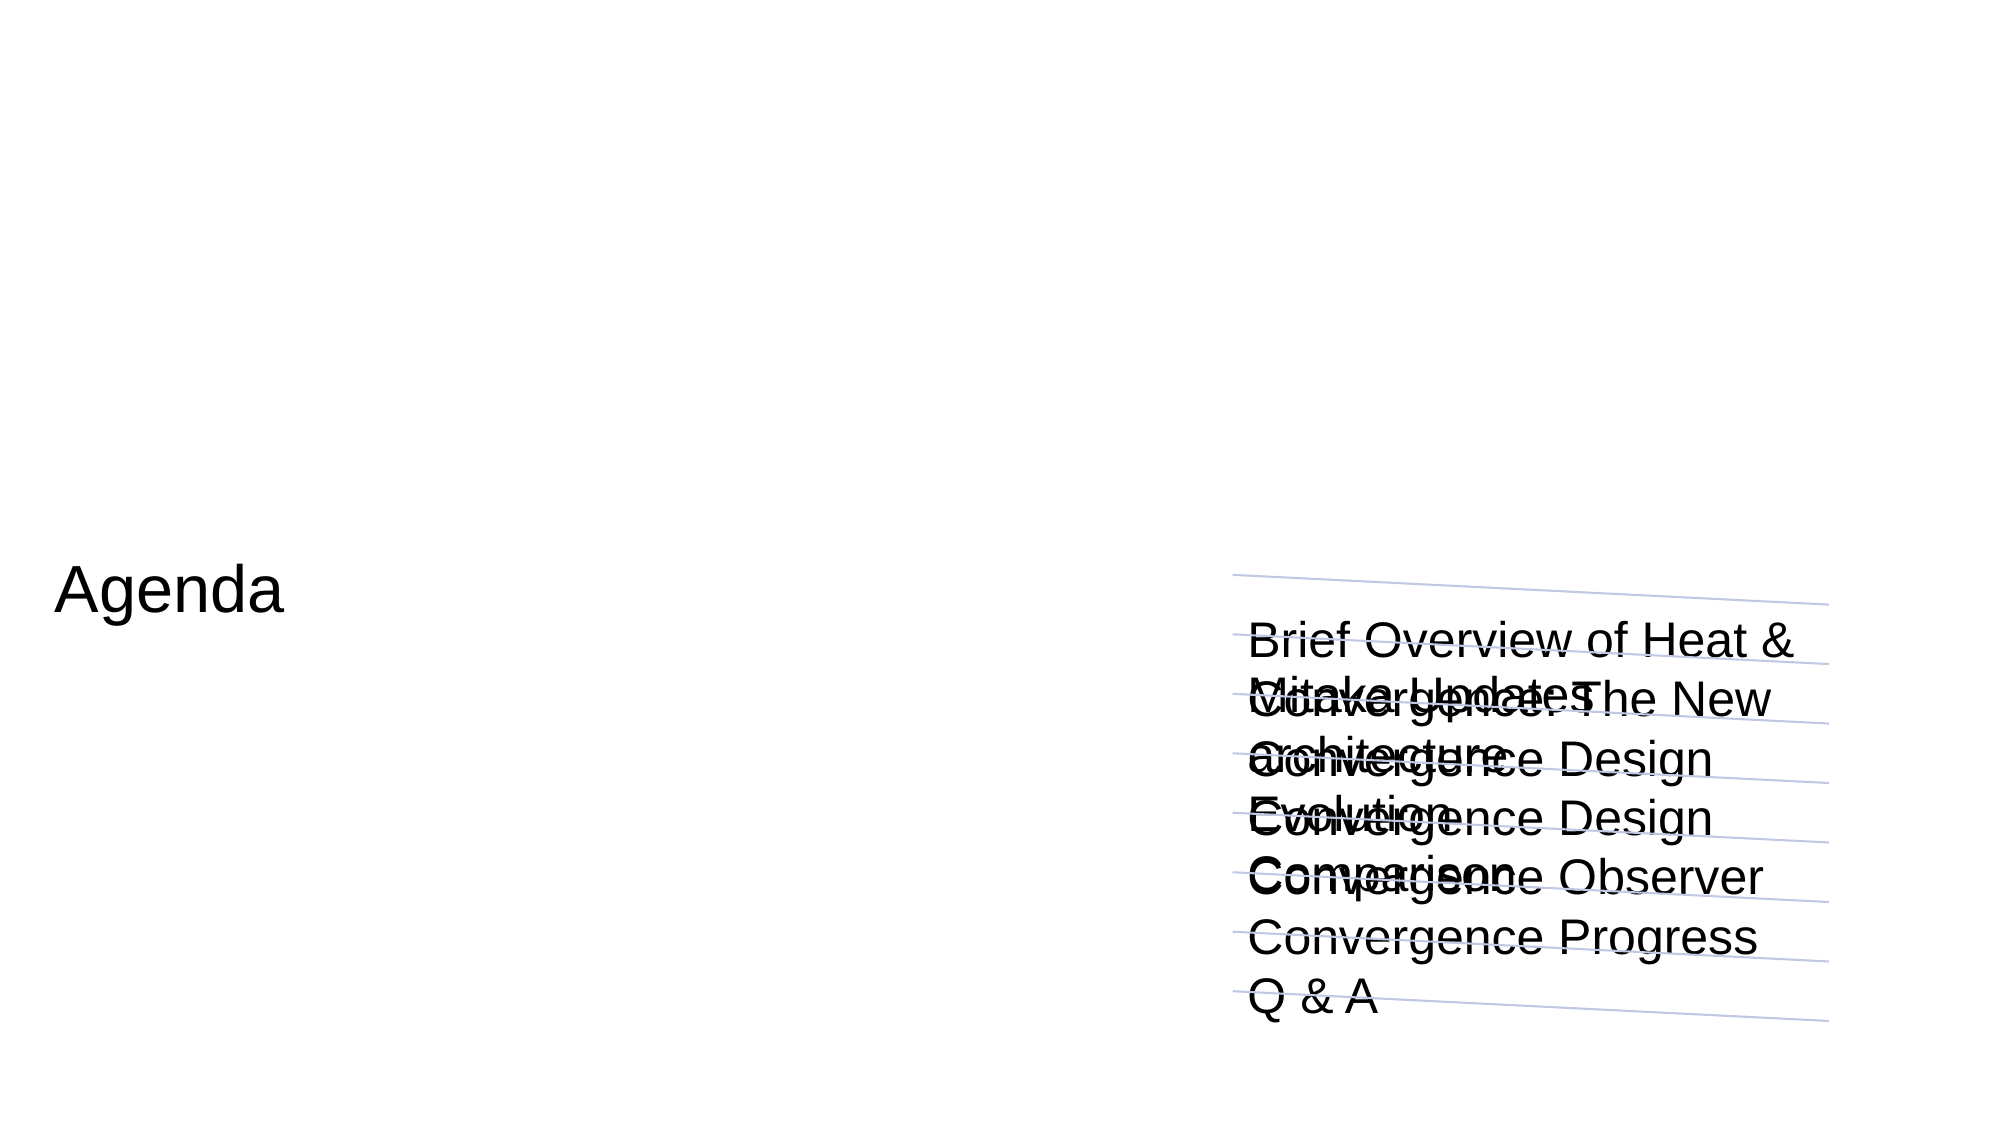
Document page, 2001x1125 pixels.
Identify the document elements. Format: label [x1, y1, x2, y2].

text_box [40, 69, 1830, 1021]
